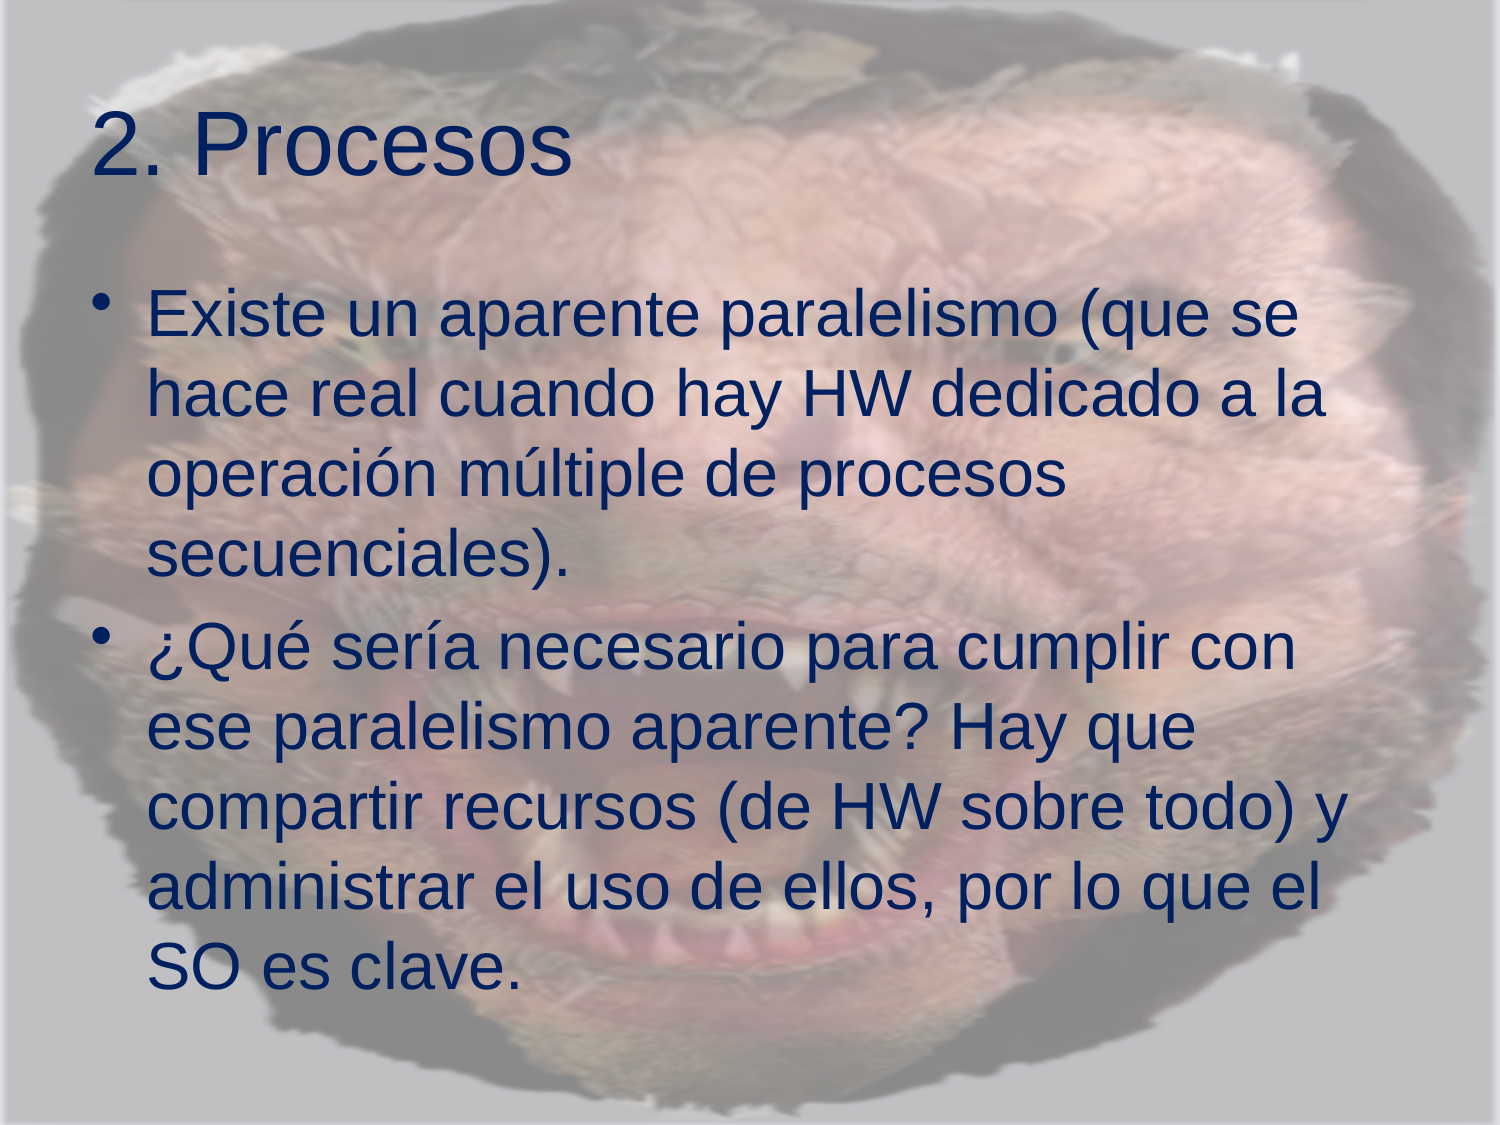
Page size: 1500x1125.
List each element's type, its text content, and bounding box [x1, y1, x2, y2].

list Existe un aparente paralelismo (que se hace real cuando hay HW dedicado a la operación múltiple de procesos secuenciales). ¿Qué sería necesario para cumplir con ese paralelismo aparente? Hay que compartir recursos (de HW sobre todo) y administrar el uso de ellos, por lo que el SO es clave. [75, 262, 1425, 1005]
title 2. Procesos [75, 45, 1425, 233]
